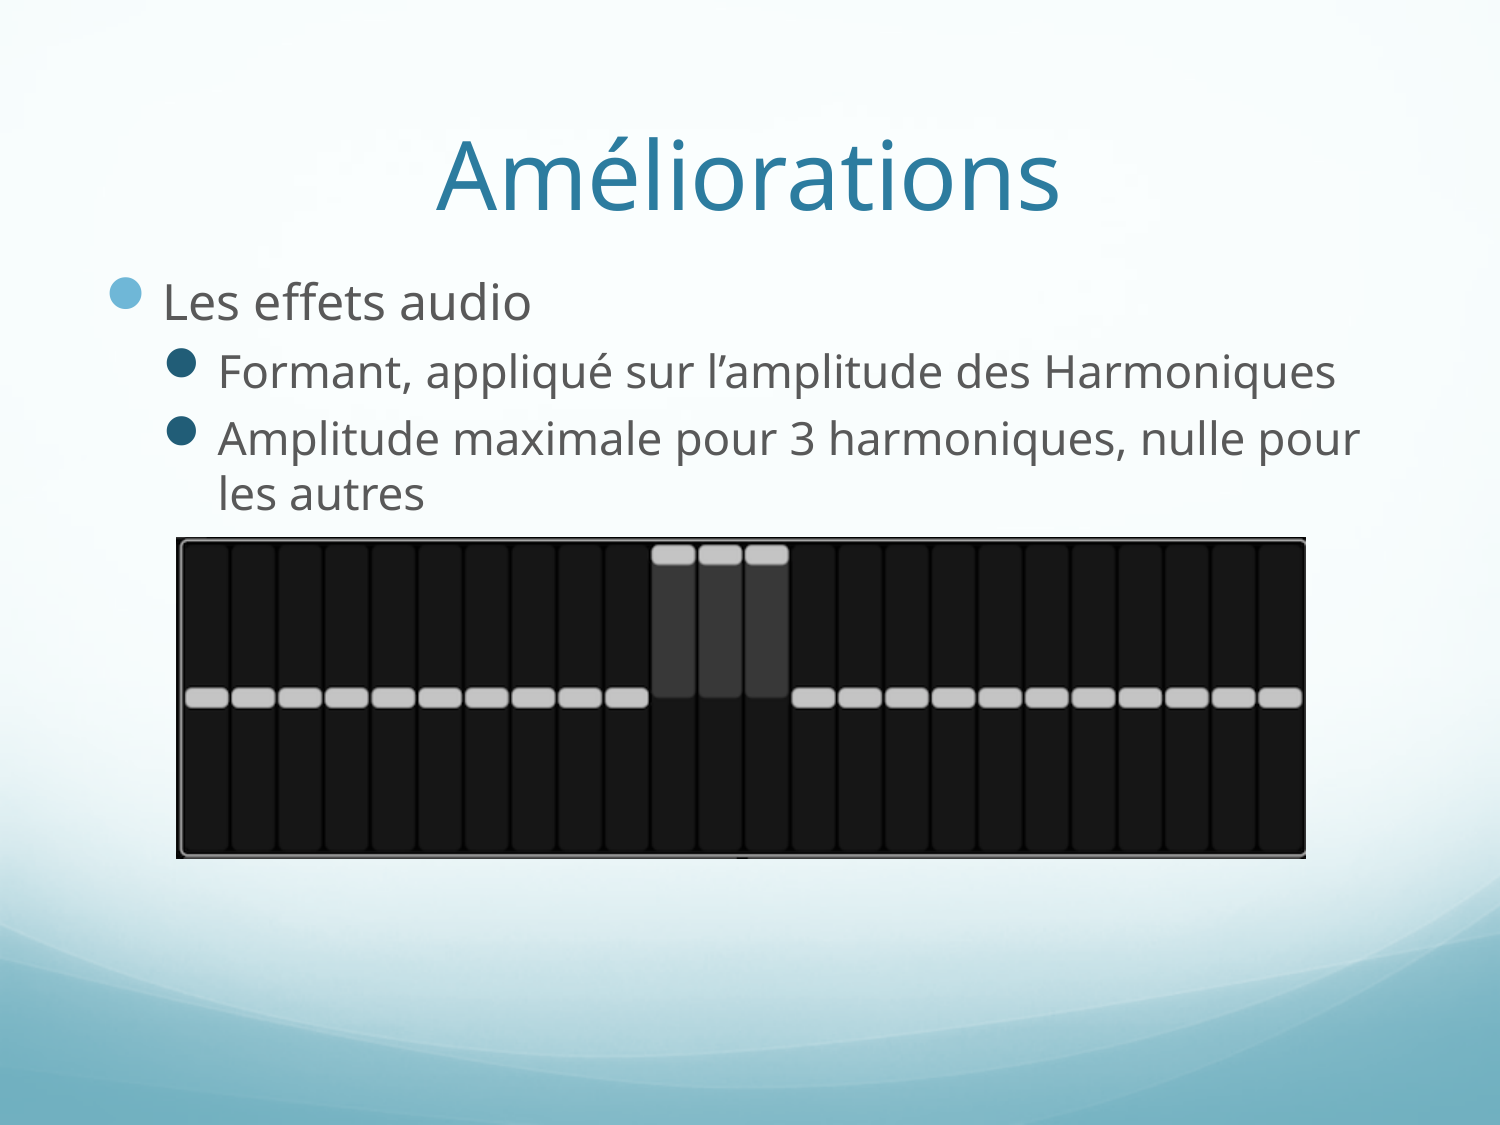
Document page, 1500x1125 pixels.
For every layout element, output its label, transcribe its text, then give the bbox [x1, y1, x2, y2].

picture [176, 537, 1306, 860]
title Améliorations [90, 17, 1410, 237]
list Les effets audio Formant, appliqué sur l’amplitude des Harmoniques Amplitude maximale pour 3 harmoniques, nulle pour les autres [90, 262, 1410, 975]
